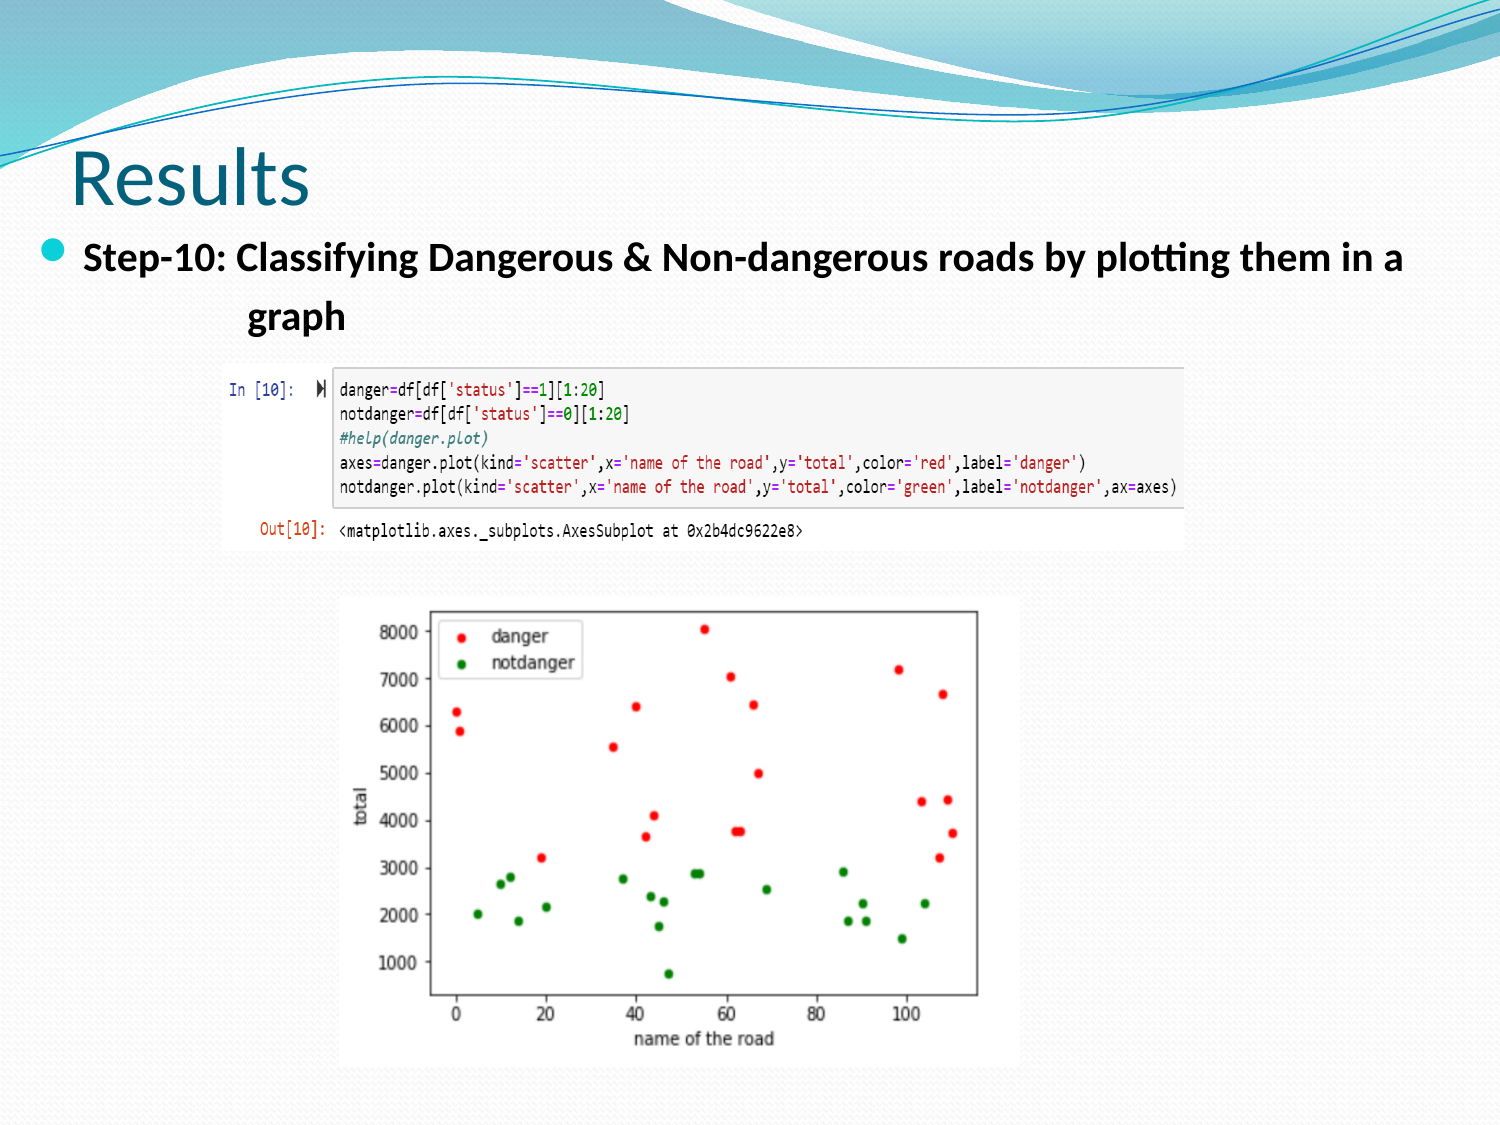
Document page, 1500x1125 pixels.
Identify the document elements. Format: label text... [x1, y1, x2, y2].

list Step-10: Classifying Dangerous & Non-dangerous roads by plotting them in a graph [23, 222, 1454, 1102]
picture [339, 597, 1020, 1067]
title Results [70, 35, 1421, 222]
picture [222, 363, 1184, 552]
